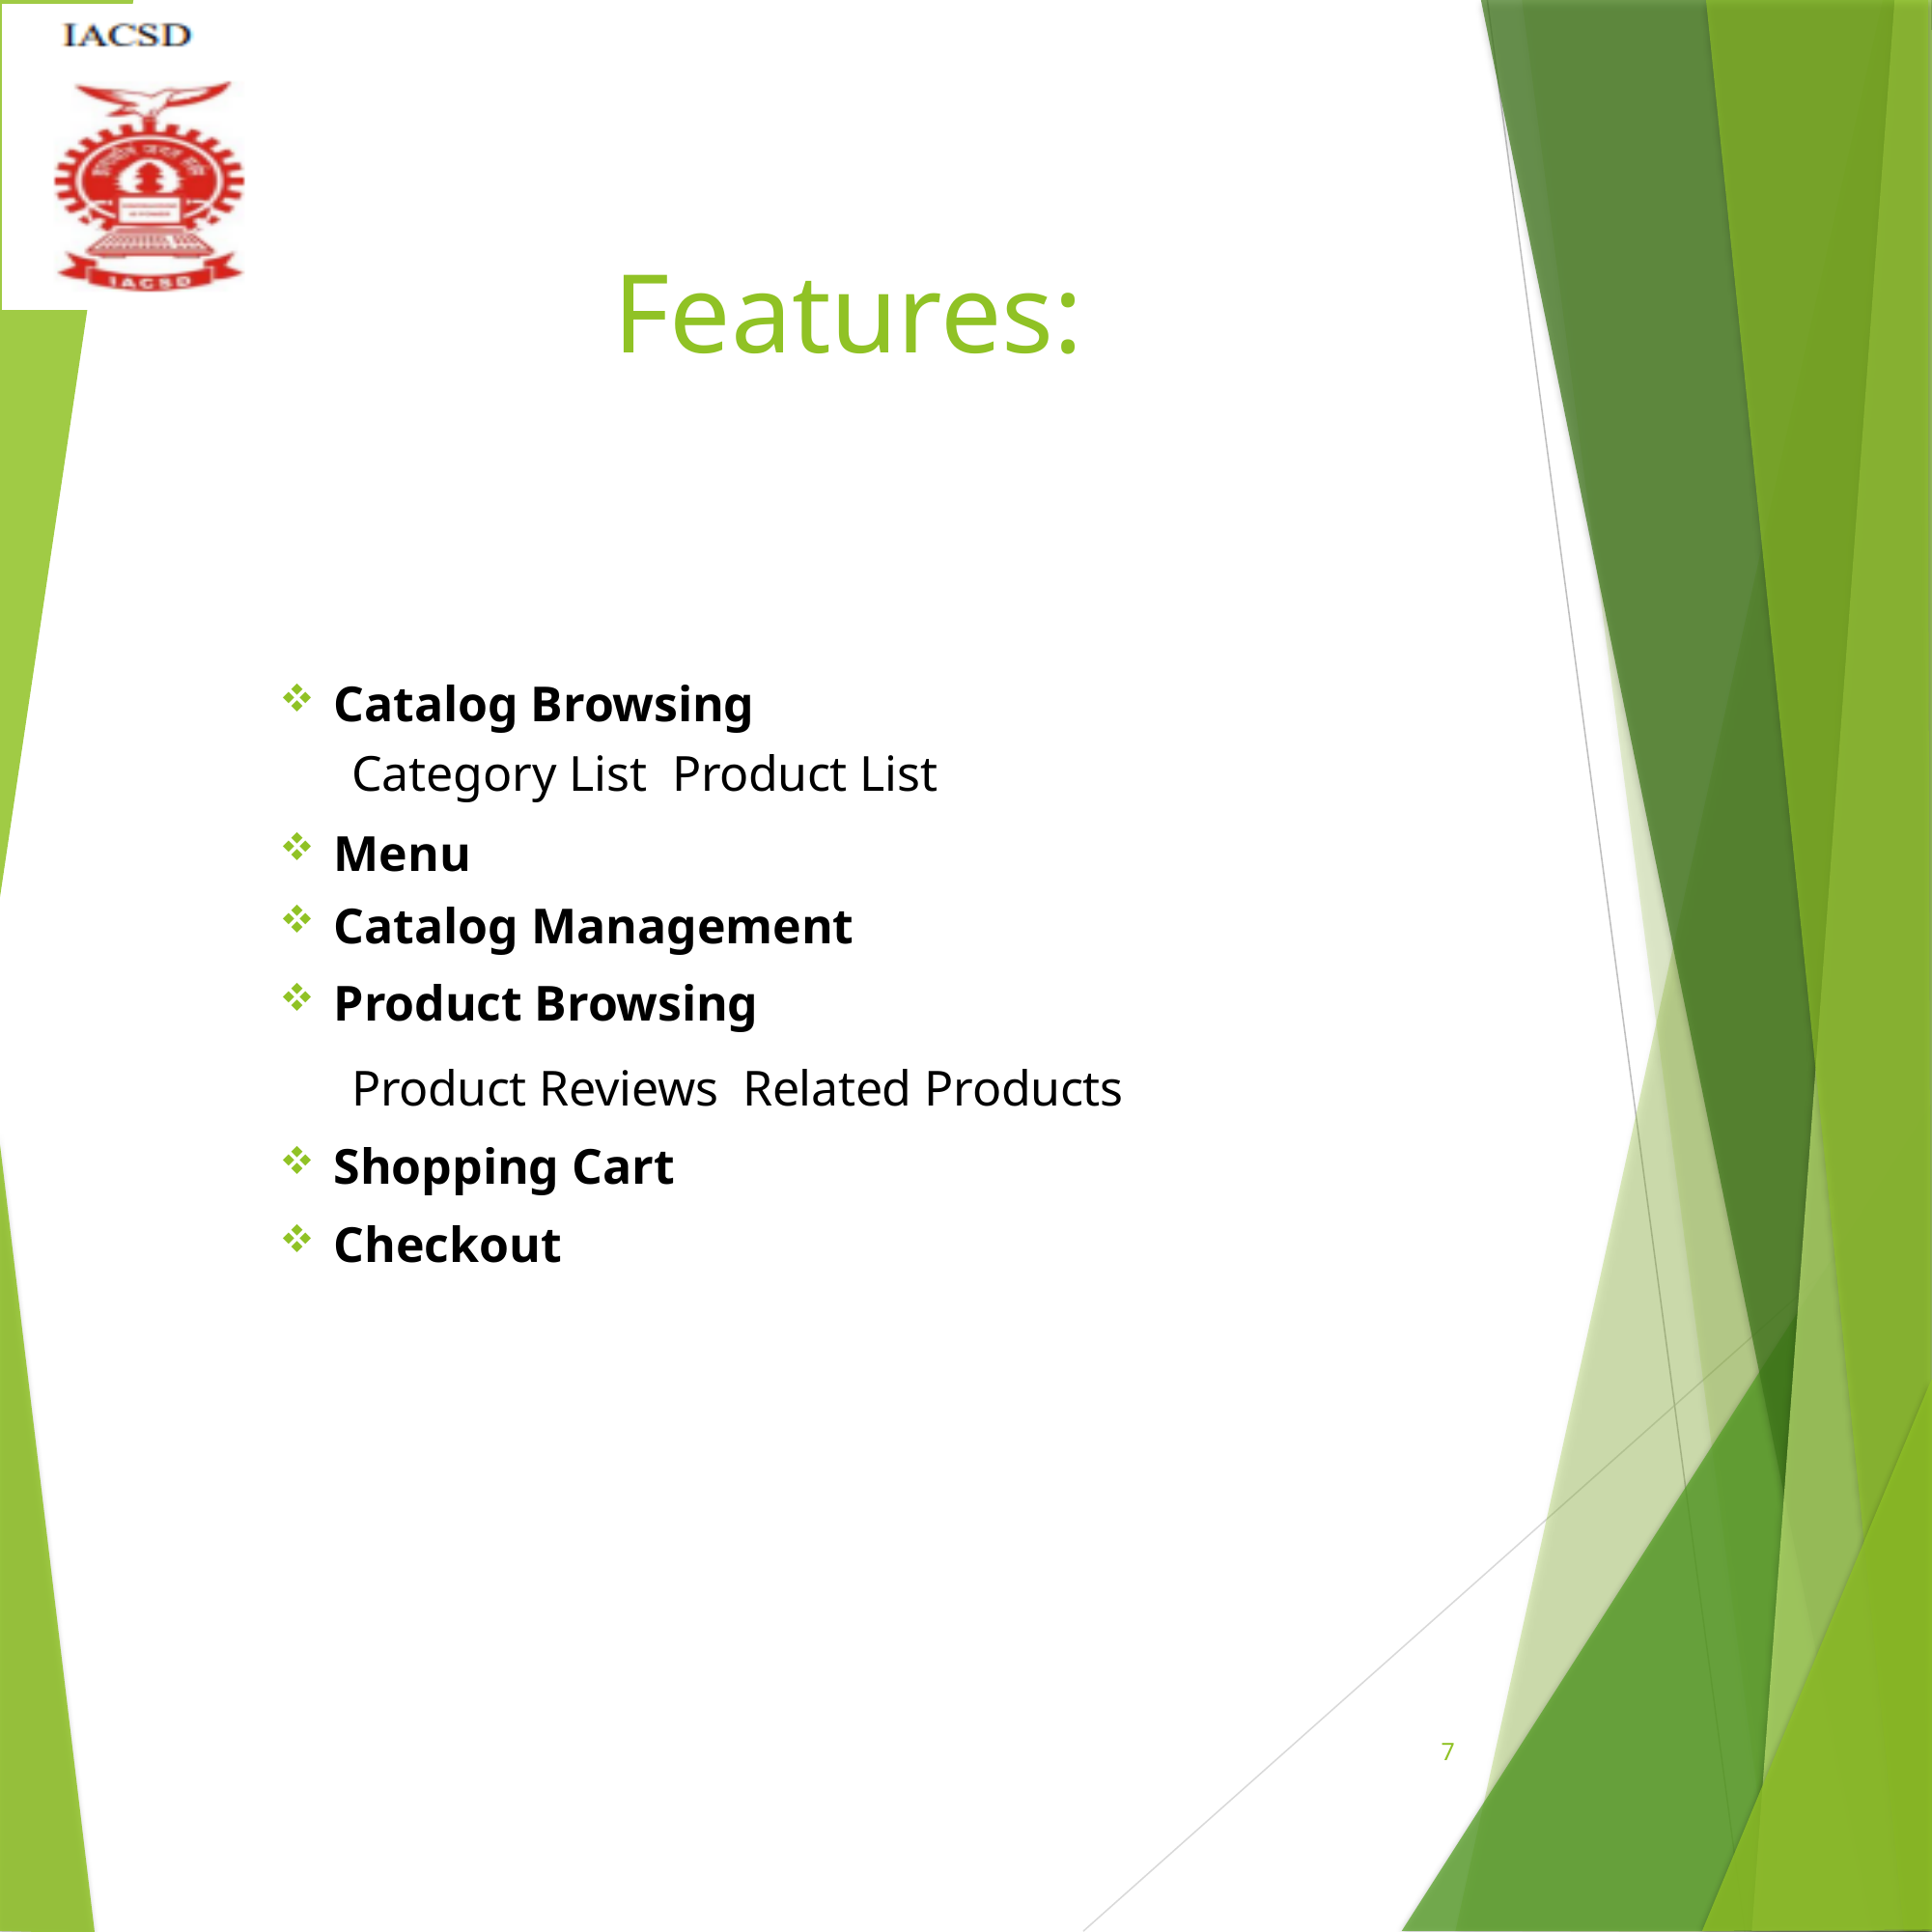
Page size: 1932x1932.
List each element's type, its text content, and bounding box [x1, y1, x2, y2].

text_box Catalog Browsing Category List Product List Menu Catalog Management Product Browsing Product Reviews Related Products Shopping Cart Checkout [277, 652, 1702, 1273]
picture [1, 3, 306, 311]
text_box [0, 0, 134, 4]
slide_number 7 [1360, 1700, 1470, 1805]
text_box [0, 318, 86, 898]
title Features: [555, 242, 1361, 568]
